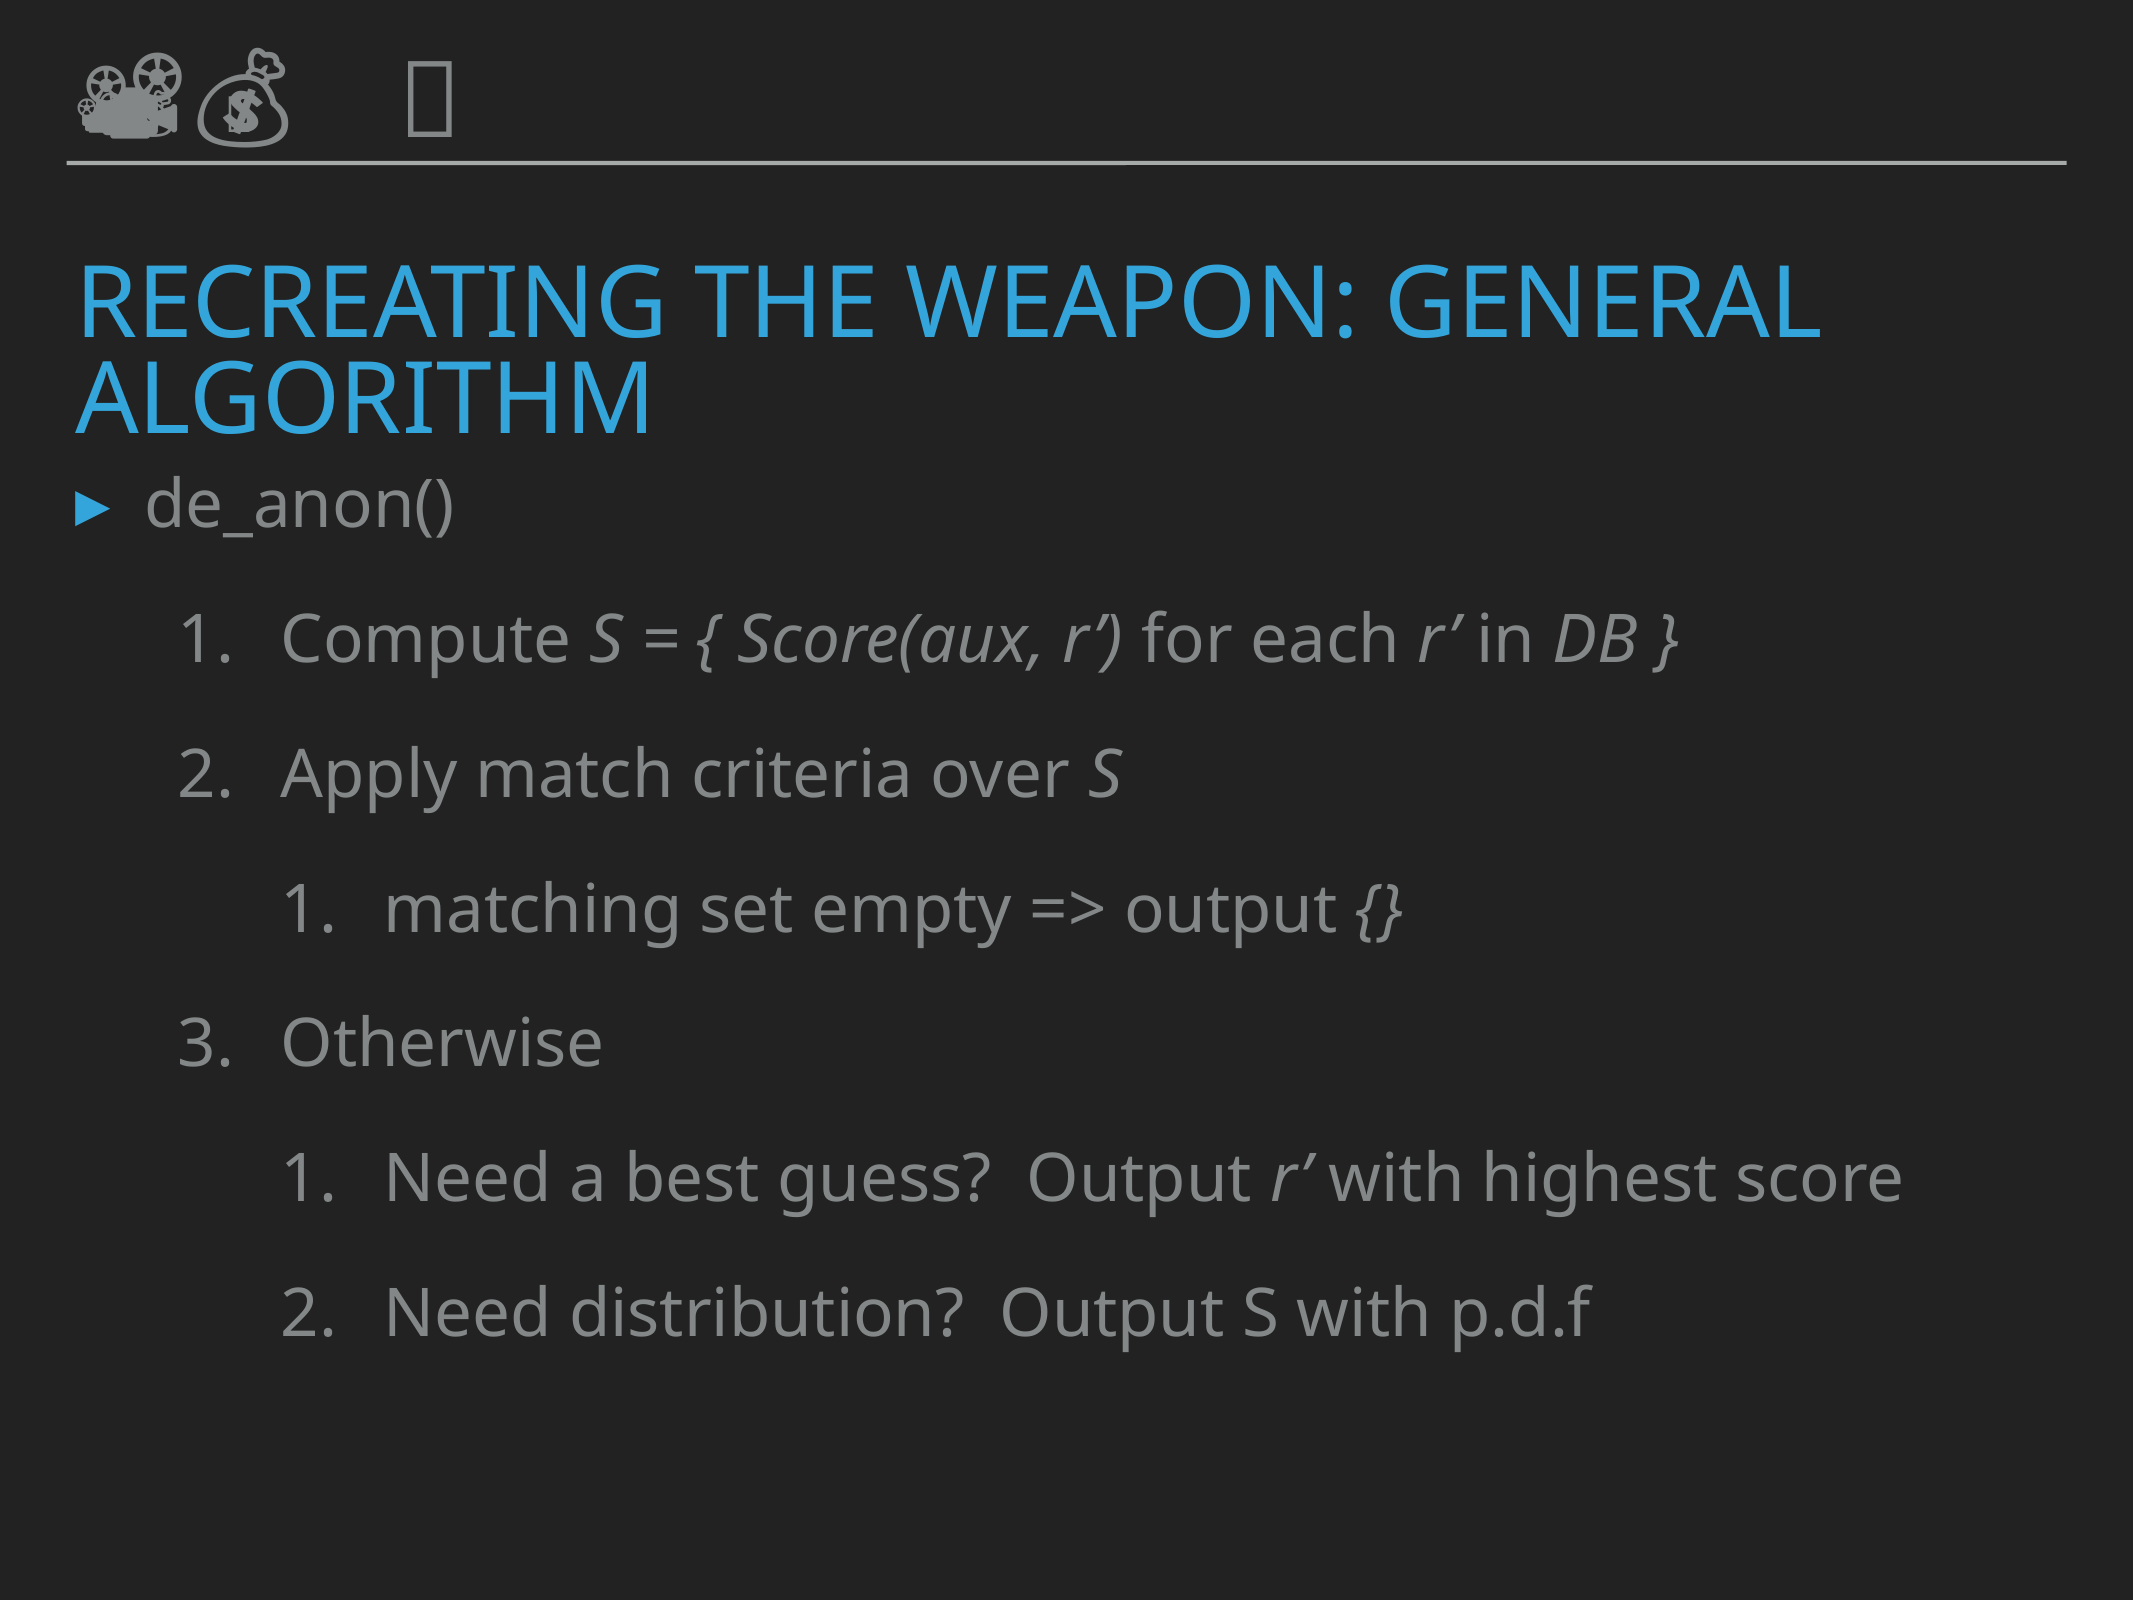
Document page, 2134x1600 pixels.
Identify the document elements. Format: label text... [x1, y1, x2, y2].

title recreating the weapon: GENERAL ALGORITHM [66, 251, 2068, 372]
list 📽💰 🔫 [66, 66, 72, 151]
text_box 📽💰 🔫 [72, 48, 1907, 167]
list de_anon() Compute S = { Score(aux, r’) for each r’ in DB } Apply match criteria over S matching set empty => output {} Otherwise Need a best guess? Output r’ with highest score Need distribution? Output S with p.d.f [66, 451, 2068, 1455]
